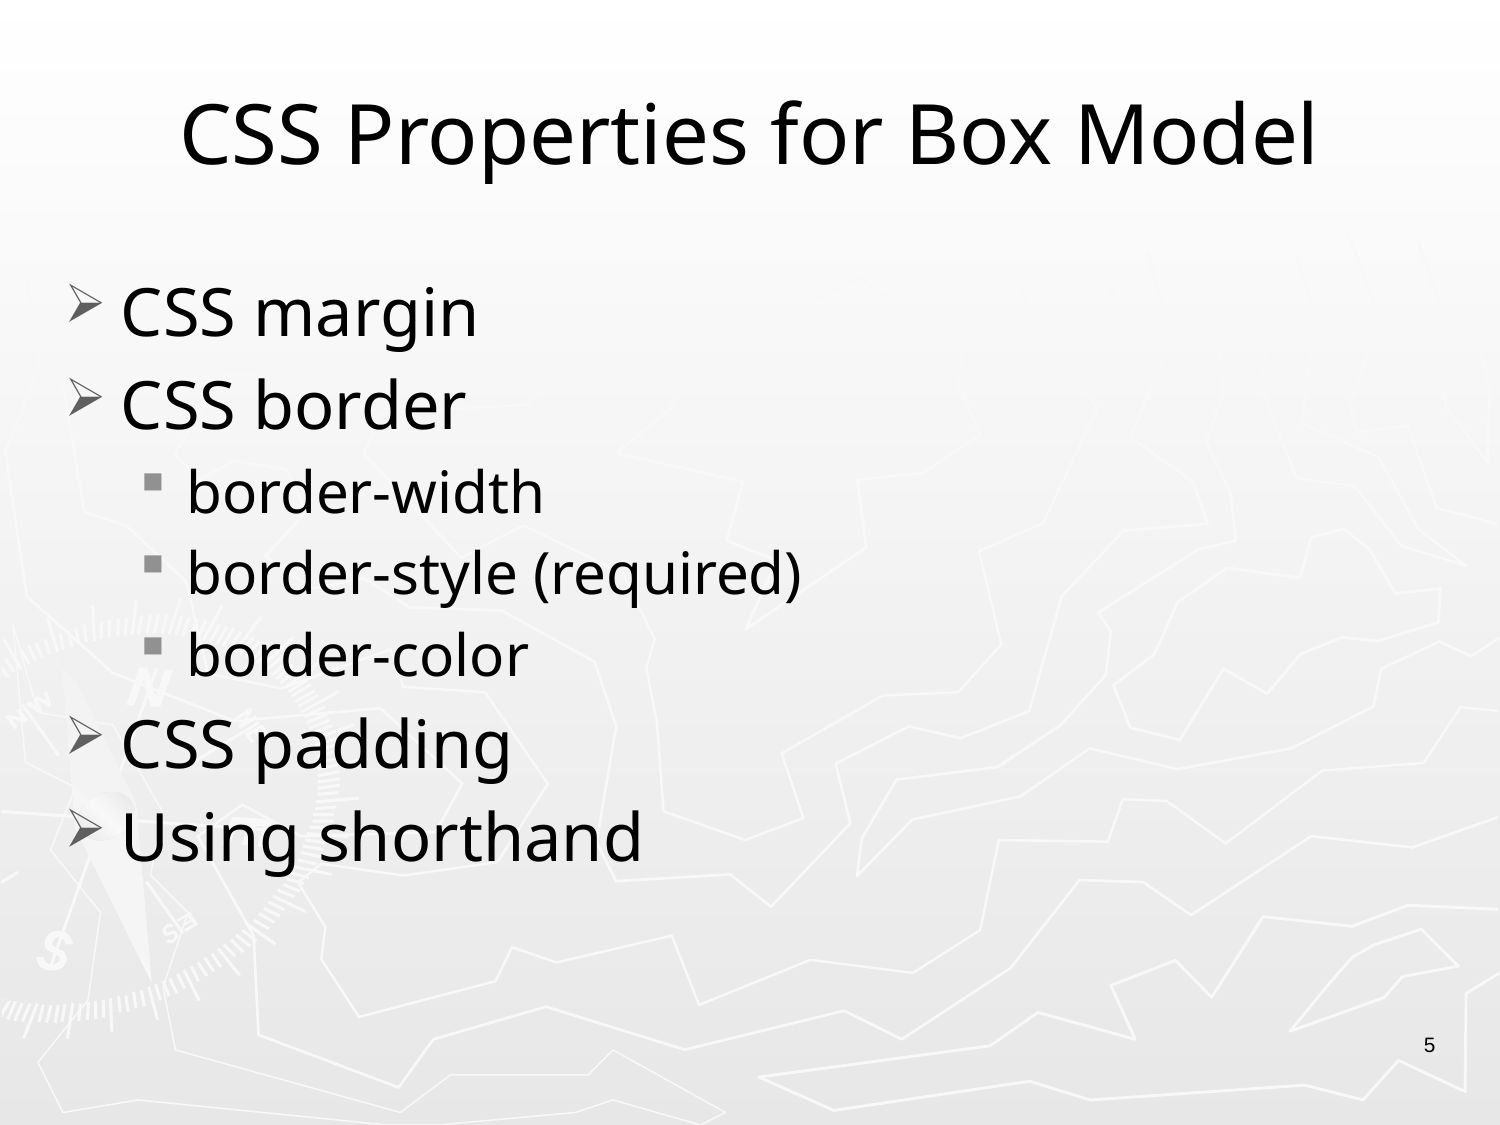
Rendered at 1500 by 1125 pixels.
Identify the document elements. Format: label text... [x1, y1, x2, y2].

title CSS Properties for Box Model [49, 37, 1451, 225]
slide_number 5 [1074, 1024, 1451, 1103]
list CSS margin CSS border border-width border-style (required) border-color CSS padding Using shorthand [49, 262, 1451, 1001]
